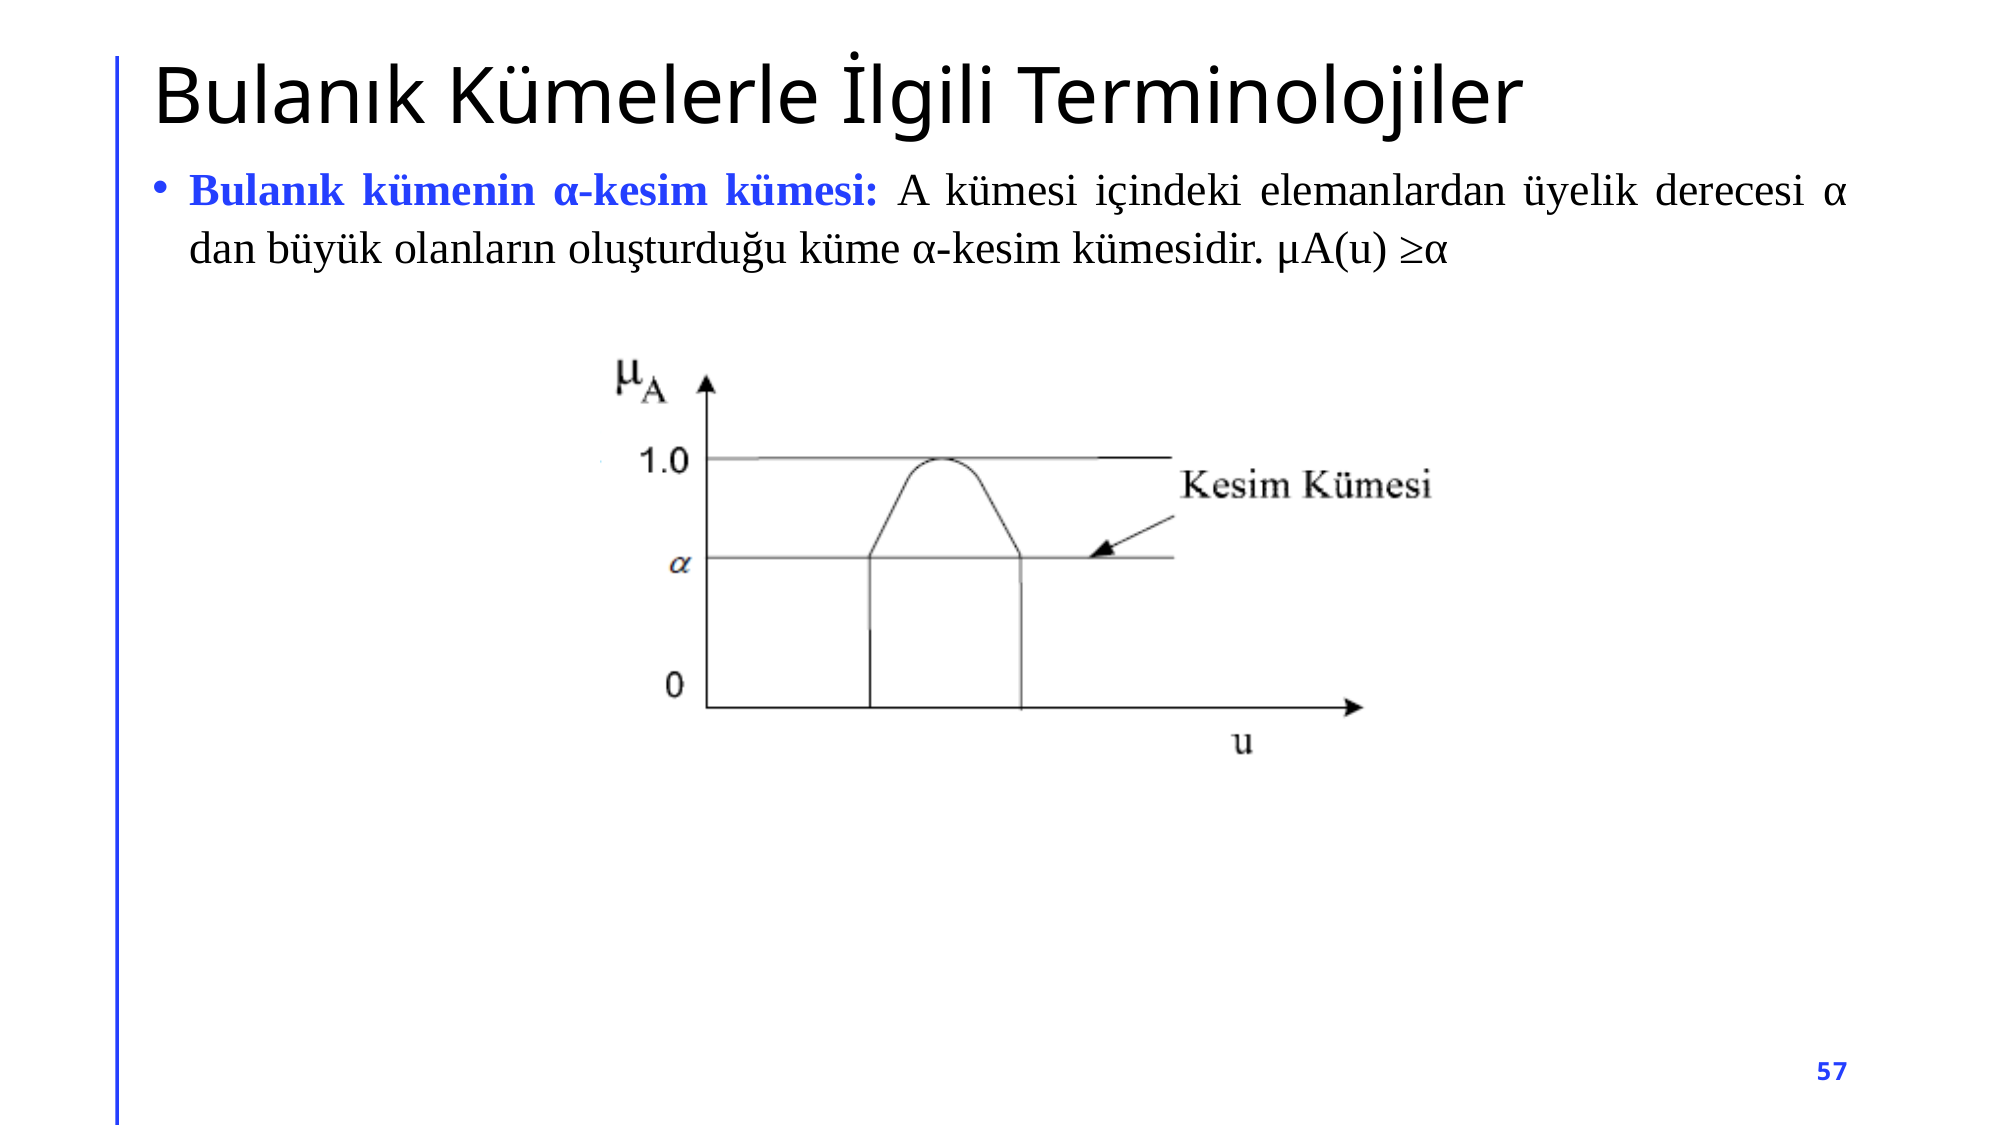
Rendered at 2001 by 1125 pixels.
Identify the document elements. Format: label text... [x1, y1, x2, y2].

list Bulanık kümenin α-kesim kümesi: A kümesi içindeki elemanlardan üyelik derecesi α dan büyük olanların oluşturduğu küme α-kesim kümesidir. μA(u) ≥α [137, 148, 1863, 1073]
picture [599, 341, 1448, 784]
title Bulanık Kümelerle İlgili Terminolojiler [137, 48, 1863, 148]
slide_number 57 [1412, 1073, 1863, 1103]
